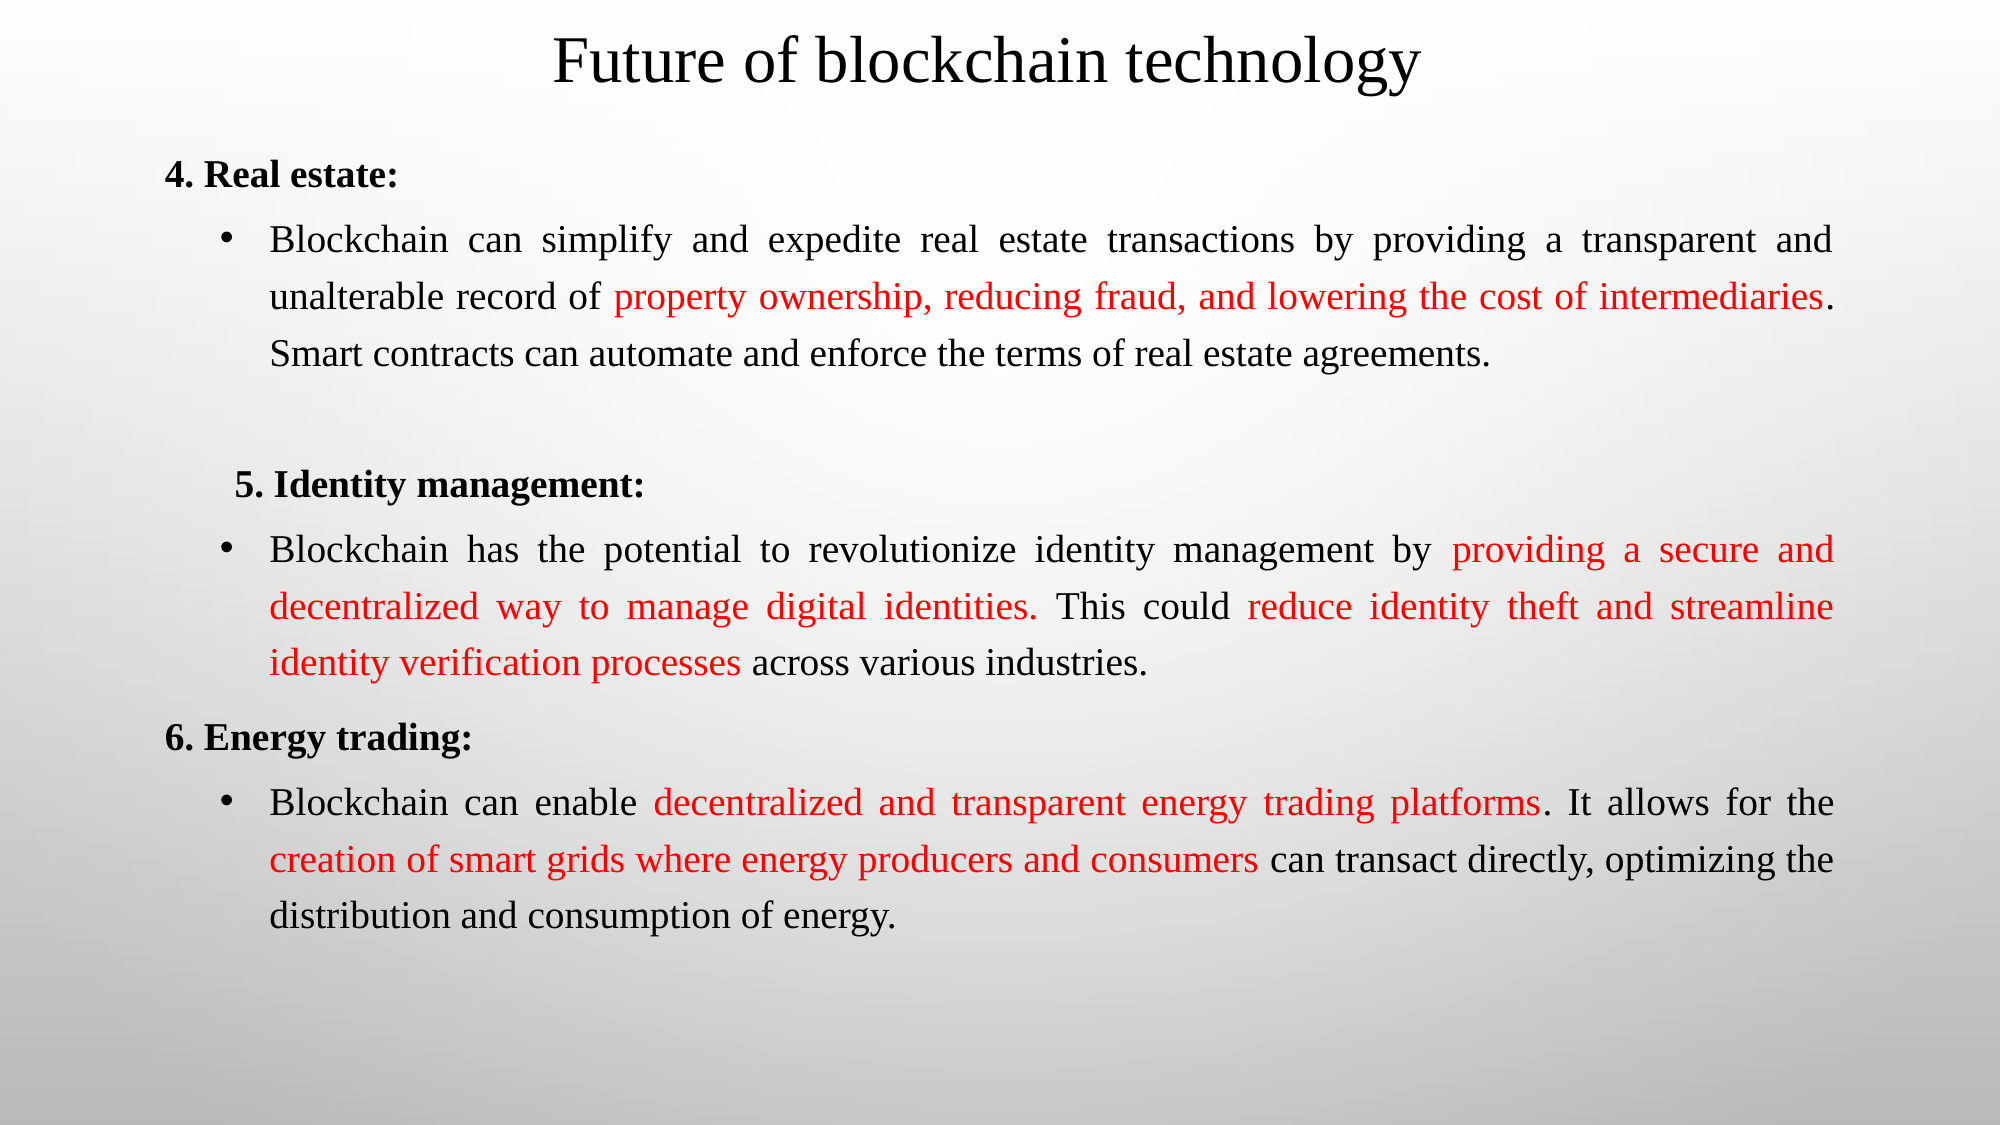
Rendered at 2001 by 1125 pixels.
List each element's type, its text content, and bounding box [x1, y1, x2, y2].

picture [0, 0, 2000, 1125]
title Future of blockchain technology [138, 0, 1839, 212]
list 4. Real estate: Blockchain can simplify and expedite real estate transactions by providing a transparent and unalterable record of property ownership, reducing fraud, and lowering the cost of intermediaries. Smart contracts can automate and enforce the terms of real estate agreements. 5. Identity management: Blockchain has the potential to revolutionize identity management by providing a secure and decentralized way to manage digital identities. This could reduce identity theft and streamline identity verification processes across various industries. 6. Energy trading: Blockchain can enable decentralized and transparent energy trading platforms. It allows for the creation of smart grids where energy producers and consumers can transact directly, optimizing the distribution and consumption of energy. [149, 131, 1851, 950]
